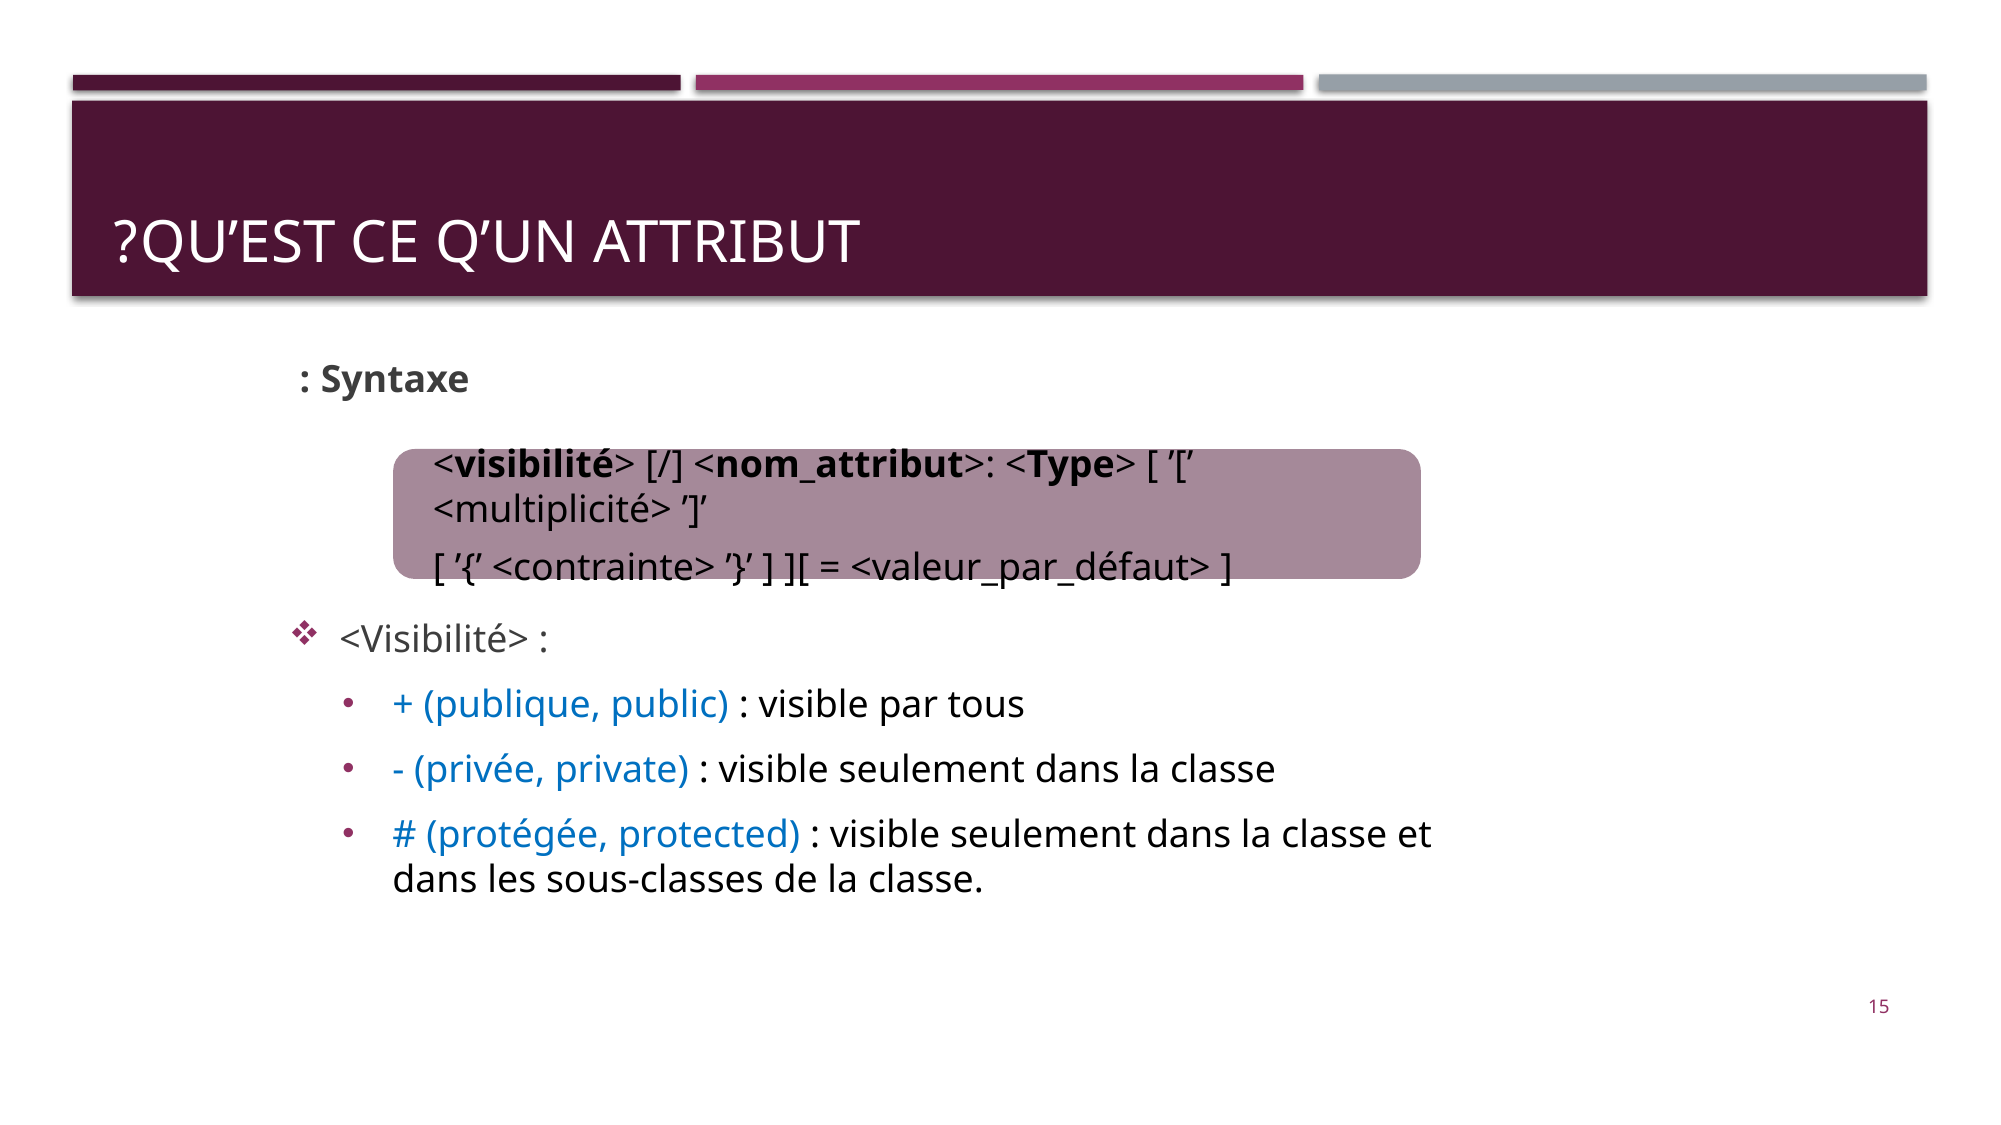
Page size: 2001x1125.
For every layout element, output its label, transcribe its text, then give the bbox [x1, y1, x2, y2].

text_box Syntaxe : <Visibilité> : + (publique, public) : visible par tous - (privée, private) : visible seulement dans la classe # (protégée, protected) : visible seulement dans la classe et dans les sous-classes de la classe. [274, 342, 1457, 977]
slide_number 15 [1732, 977, 1905, 1037]
title Qu’est ce q’un attribut? [95, 115, 1905, 282]
text_box <visibilité> [/] <nom_attribut>: <Type> [ ’[’ <multiplicité> ’]’ [ ’{’ <contrainte> ’}’ ] ][ = <valeur_par_défaut> ] [393, 448, 1421, 579]
